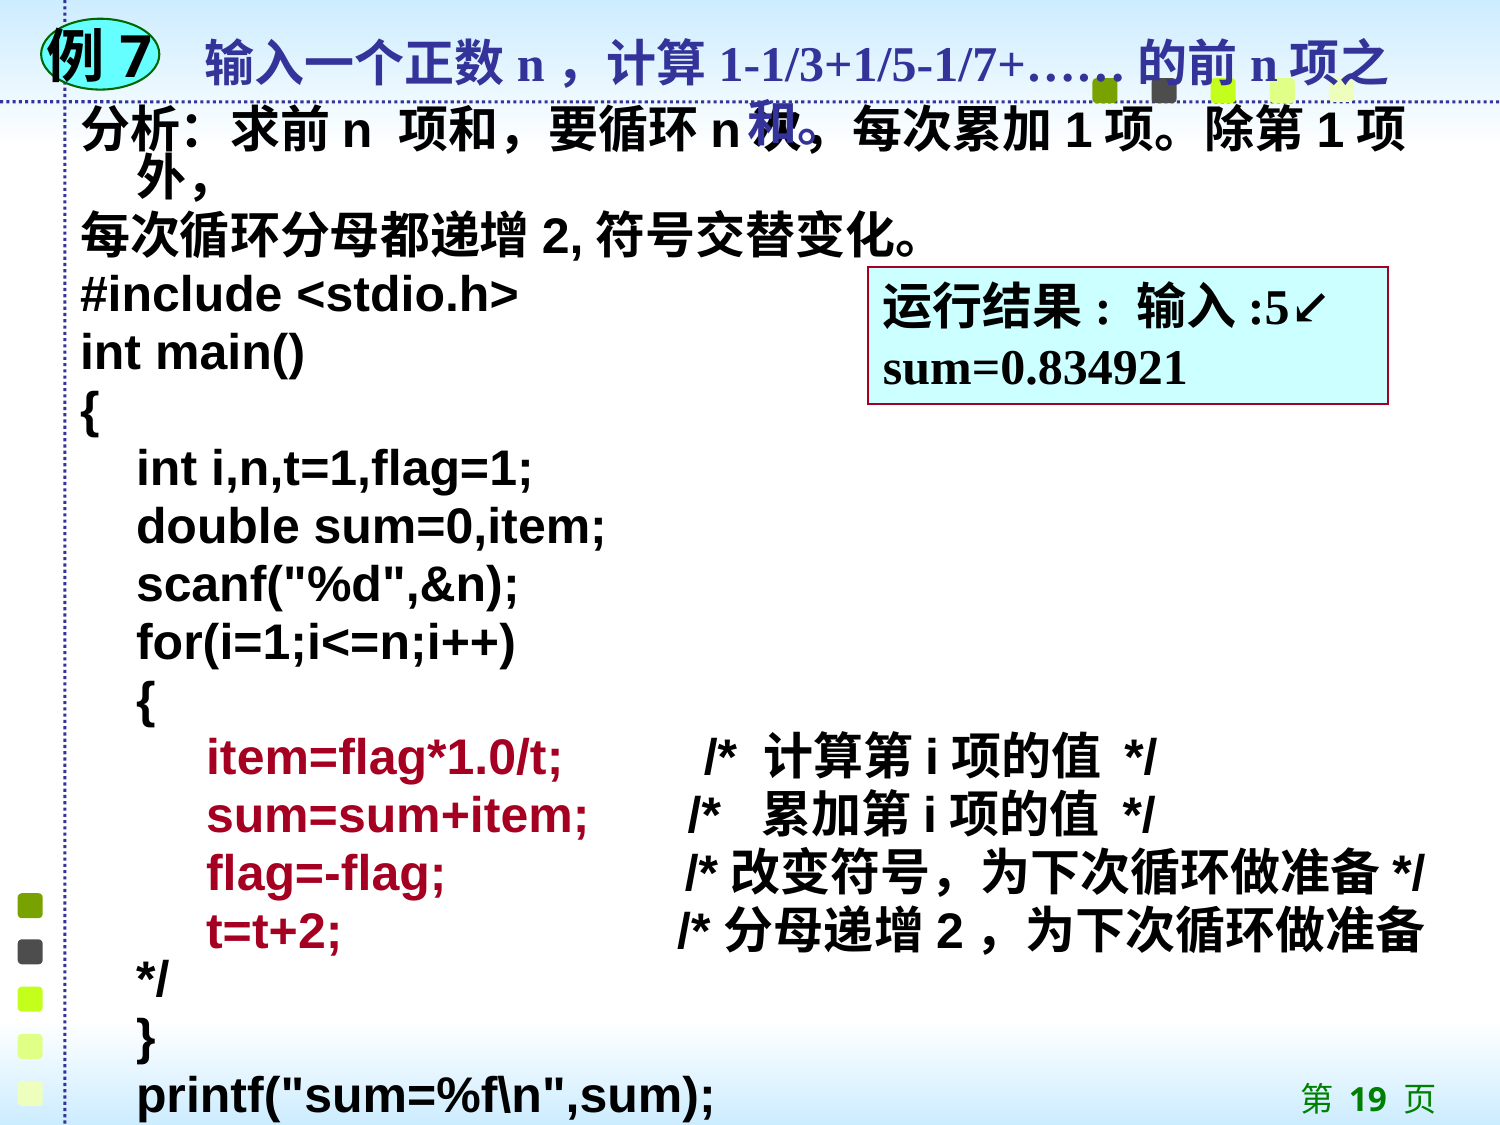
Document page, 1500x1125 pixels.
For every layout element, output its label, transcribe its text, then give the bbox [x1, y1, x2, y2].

list 分析：求前n 项和，要循环n次，每次累加1项。除第1项外， 每次循环分母都递增2,符号交替变化。 #include <stdio.h> int main() { int i,n,t=1,flag=1; double sum=0,item; scanf("%d",&n); for(i=1;i<=n;i++) { item=flag*1.0/t; /* 计算第i项的值 */ sum=sum+item; /* 累加第i项的值 */ flag=-flag; /*改变符号，为下次循环做准备*/ t=t+2; /*分母递增2，为下次循环做准备*/ } printf("sum=%f\n",sum); return 0; } [64, 101, 1447, 1060]
text_box 例7 [41, 18, 160, 90]
text_box 运行结果: 输入:5↙ sum=0.834921 [868, 267, 1388, 404]
text_box 输入一个正数n，计算1-1/3+1/5-1/7+……的前n项之和。 [171, 23, 1424, 159]
slide_number 第 19 页 [1057, 1070, 1452, 1125]
